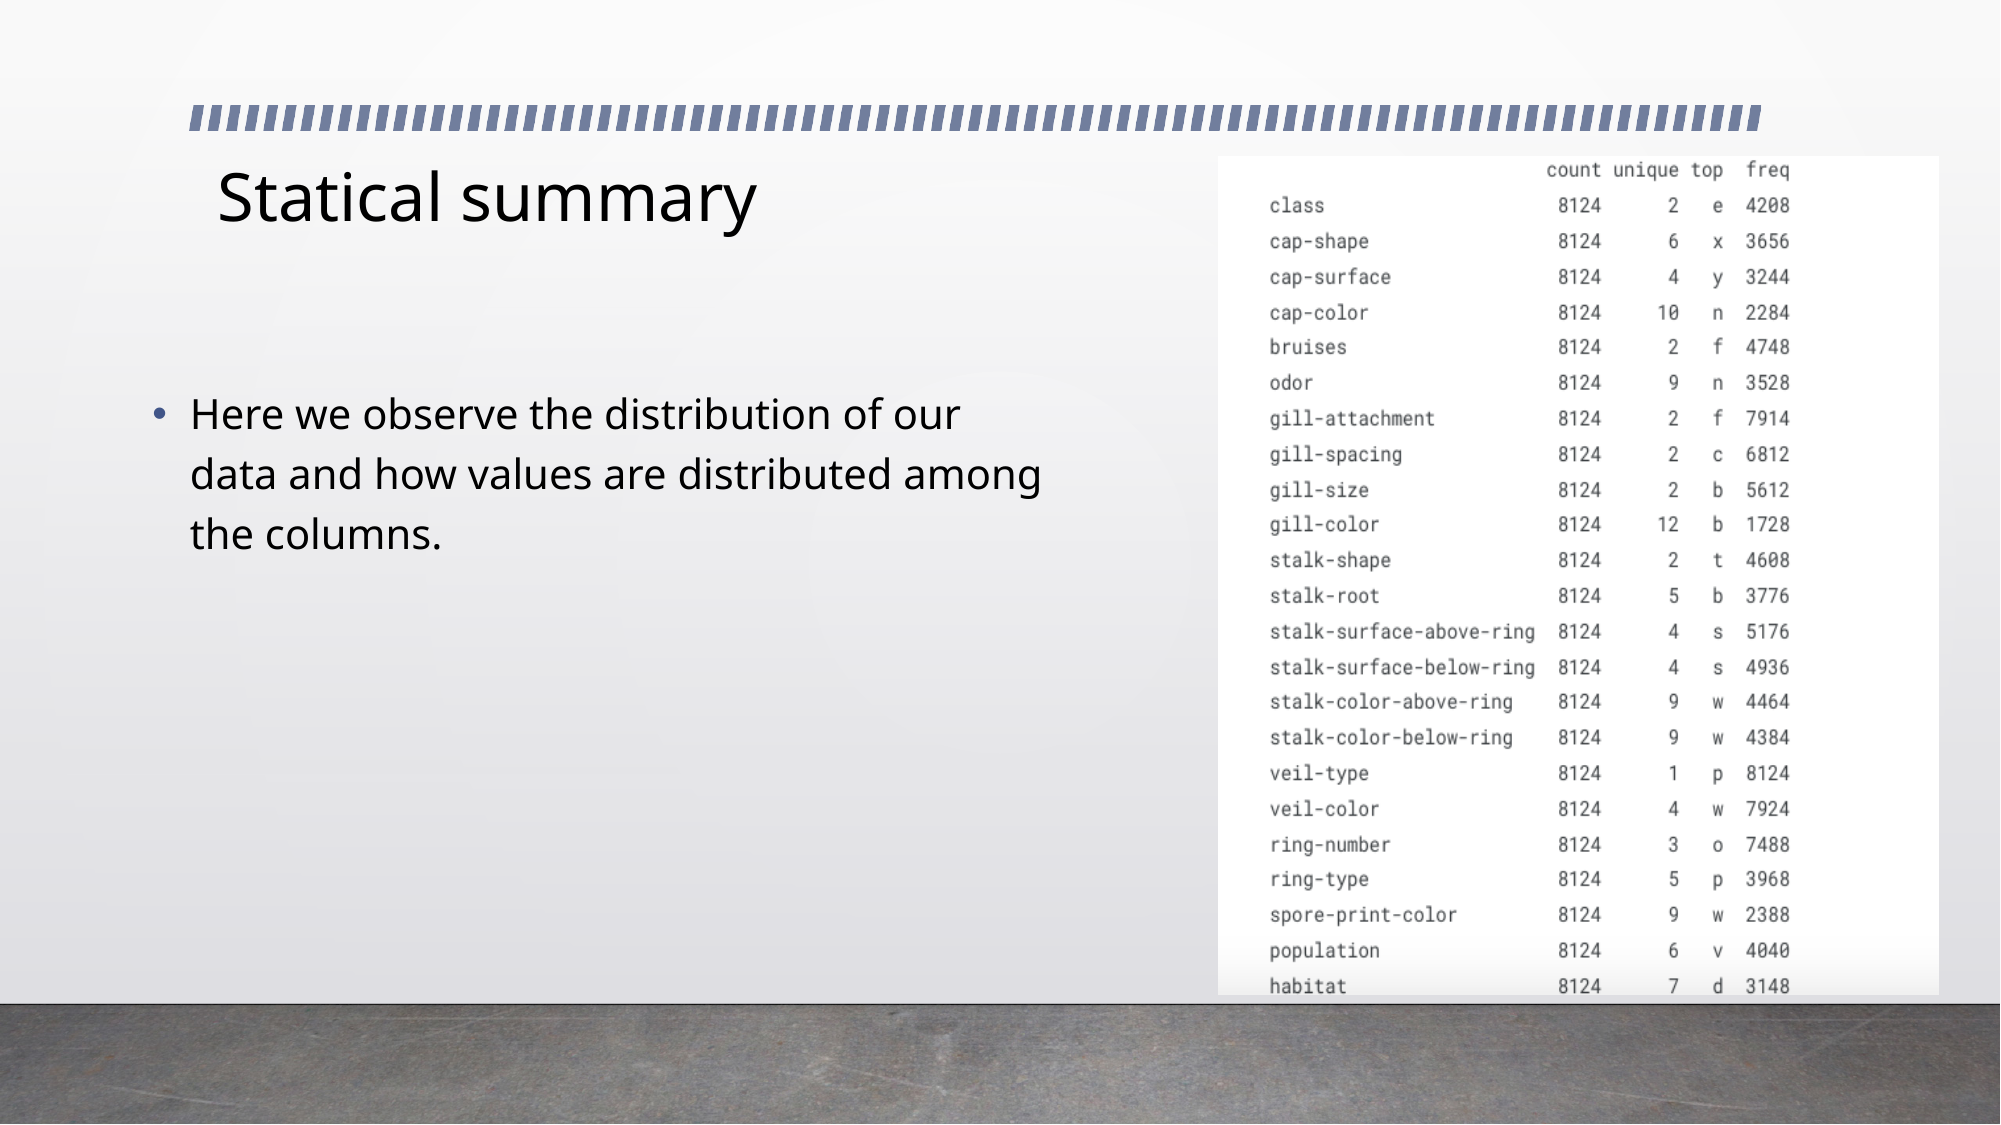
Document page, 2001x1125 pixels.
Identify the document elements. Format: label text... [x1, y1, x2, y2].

list Here we observe the distribution of our data and how values are distributed among the columns. [137, 299, 1074, 1014]
picture [1218, 156, 1940, 996]
title Statical summary [185, 156, 1218, 329]
picture [0, 1004, 2000, 1124]
